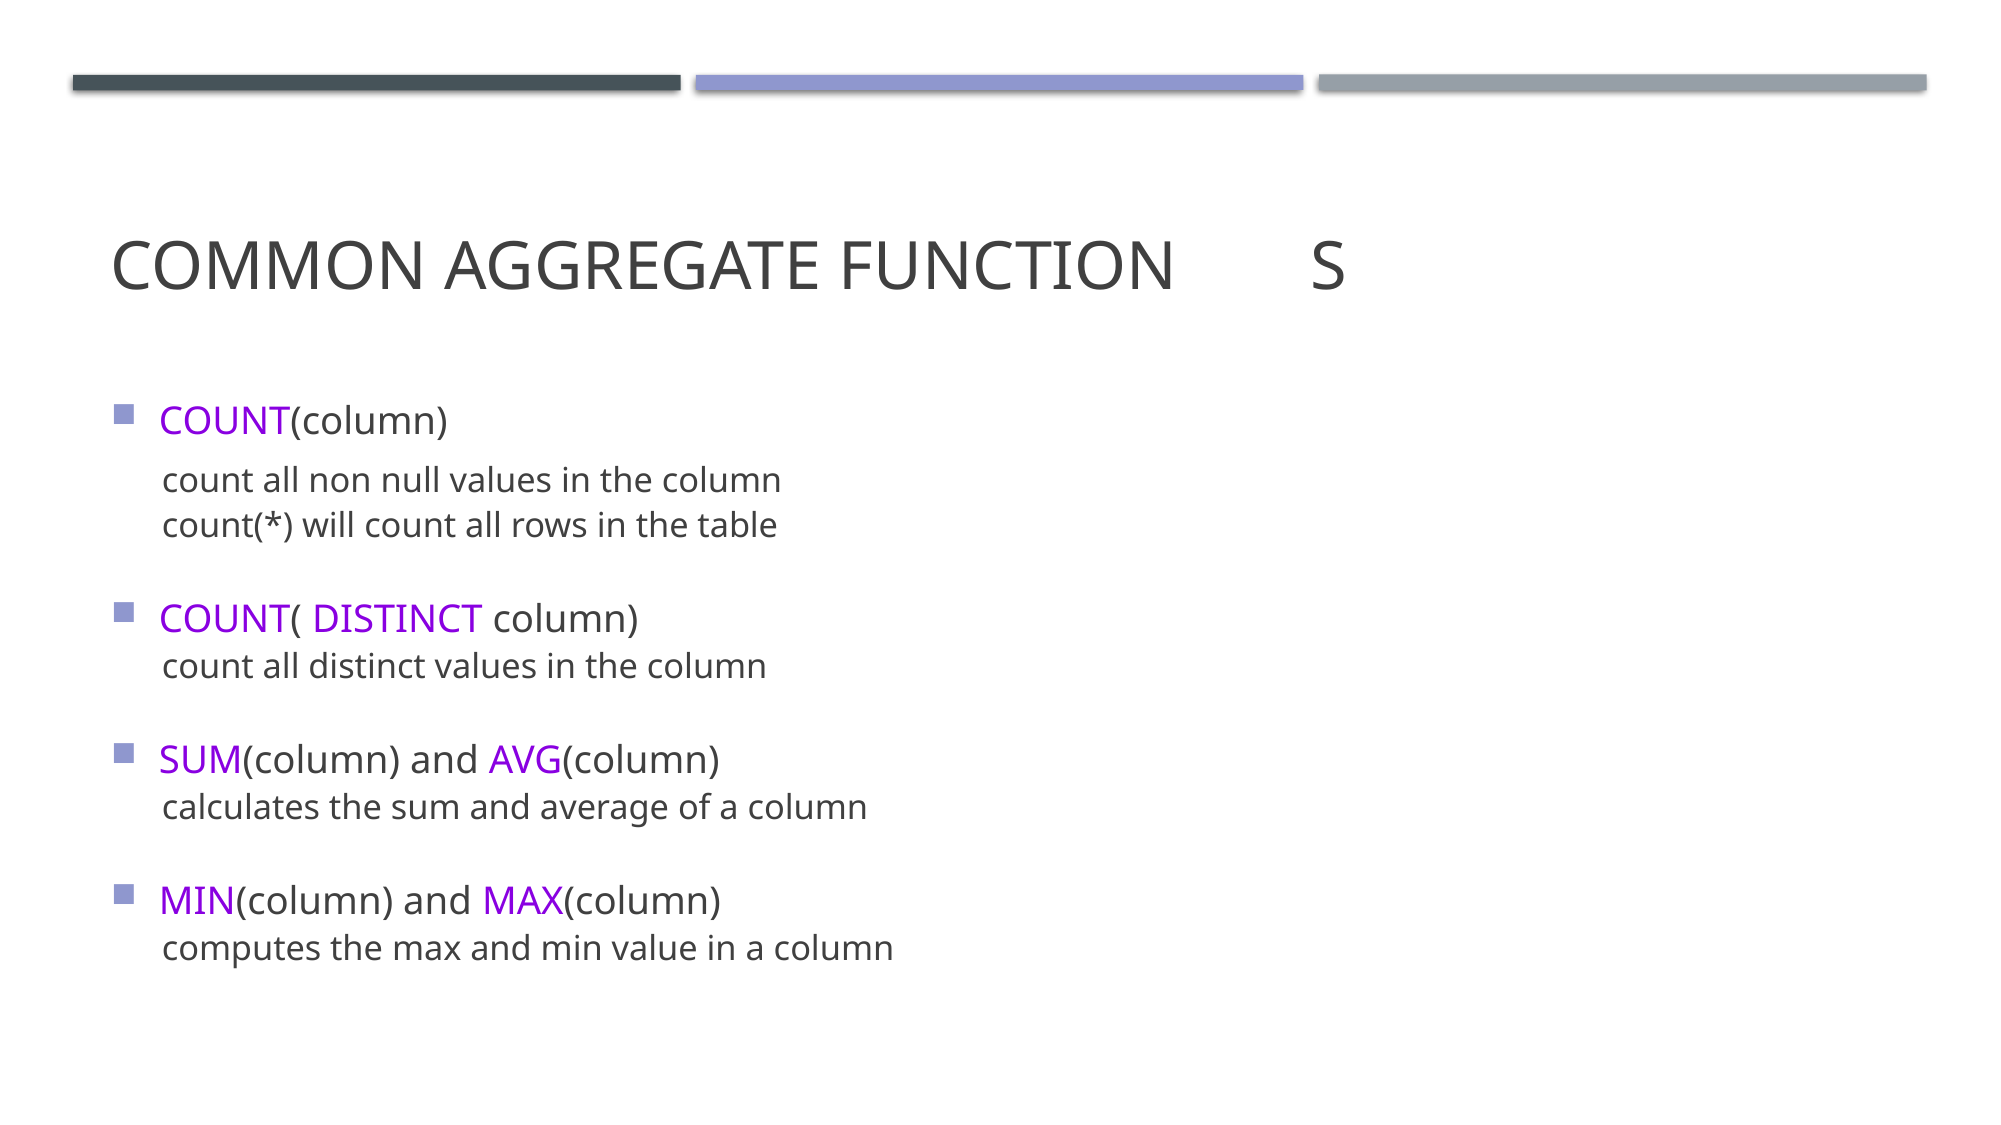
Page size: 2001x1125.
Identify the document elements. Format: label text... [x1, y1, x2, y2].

title Common aggregate function s [95, 115, 1905, 311]
list COUNT(column) count all non null values in the column count(*) will count all rows in the table COUNT( DISTINCT column) count all distinct values in the column SUM(column) and AVG(column) calculates the sum and average of a column MIN(column) and MAX(column) computes the max and min value in a column [95, 383, 1905, 981]
